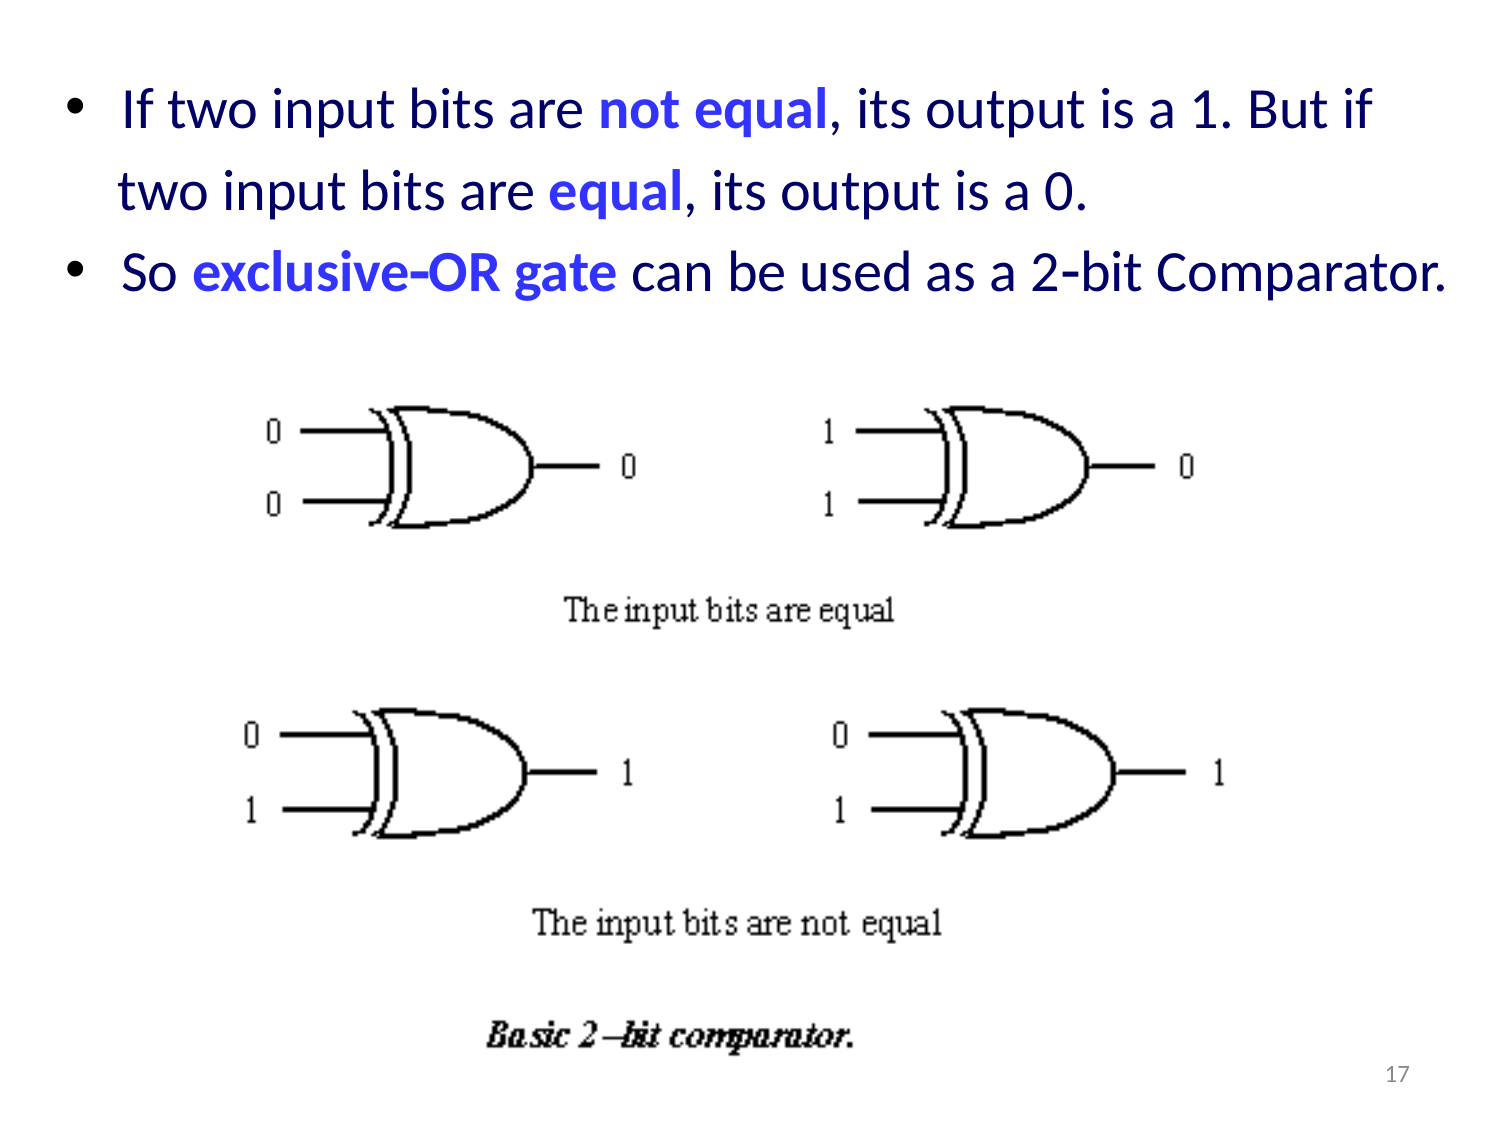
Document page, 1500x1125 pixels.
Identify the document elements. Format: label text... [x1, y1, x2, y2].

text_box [199, 674, 1313, 1076]
list If two input bits are not equal, its output is a 1. But if two input bits are equal, its output is a 0. So exclusiveOR gate can be used as a 2bit Comparator. [50, 62, 1500, 963]
slide_number 17 [1074, 1042, 1425, 1103]
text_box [224, 374, 1276, 651]
